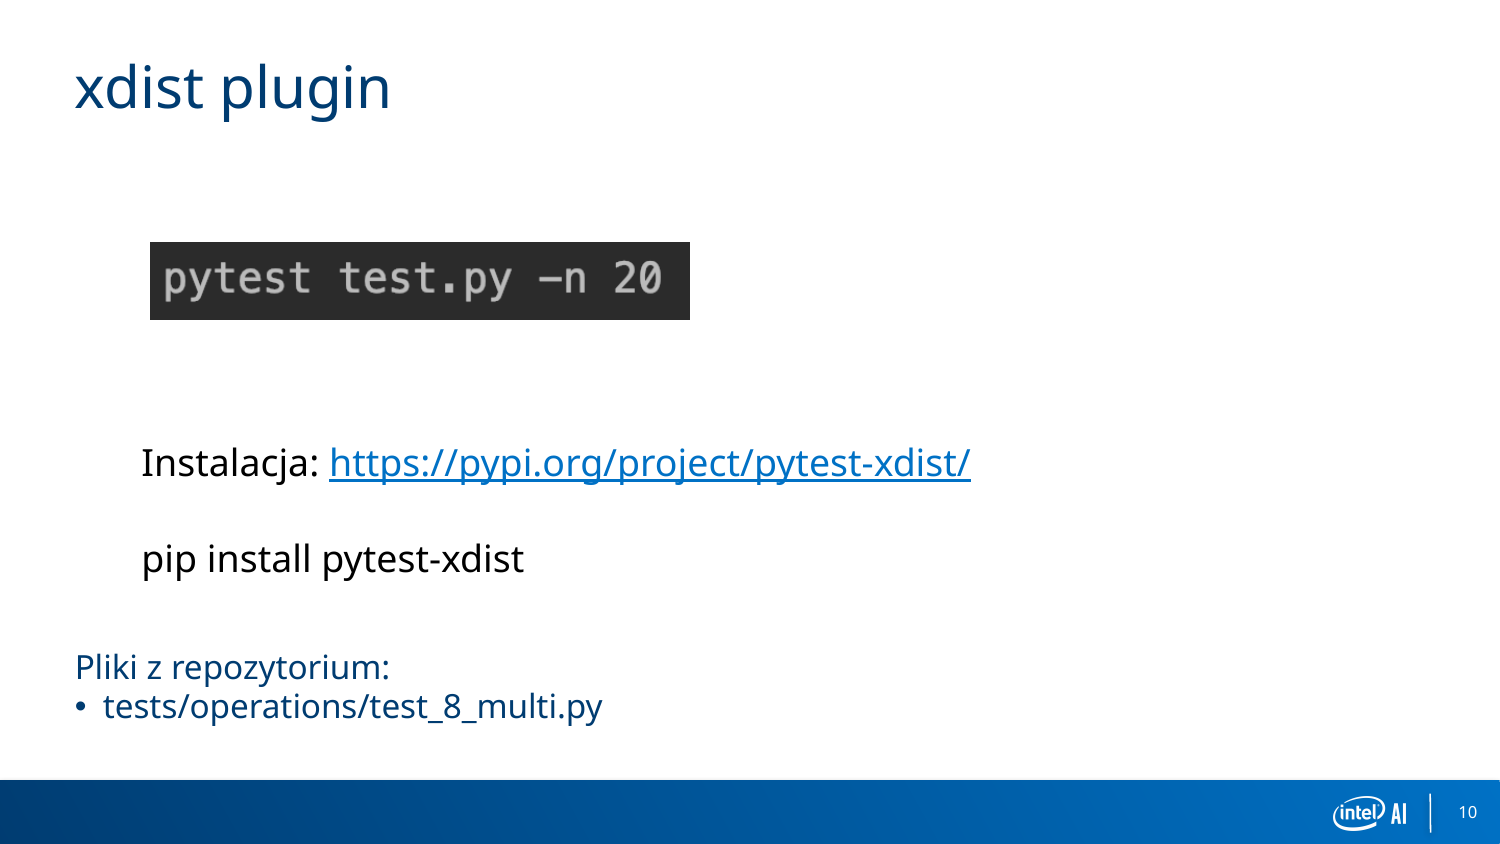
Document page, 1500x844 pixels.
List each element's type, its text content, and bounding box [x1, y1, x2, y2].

slide_number 10 [1127, 791, 1478, 837]
text_box Pliki z repozytorium: tests/operations/test_8_multi.py [74, 645, 1091, 726]
text_box Instalacja: https://pypi.org/project/pytest-xdist/ pip install pytest-xdist [126, 431, 987, 588]
title xdist plugin [74, 50, 1425, 194]
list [149, 242, 690, 321]
